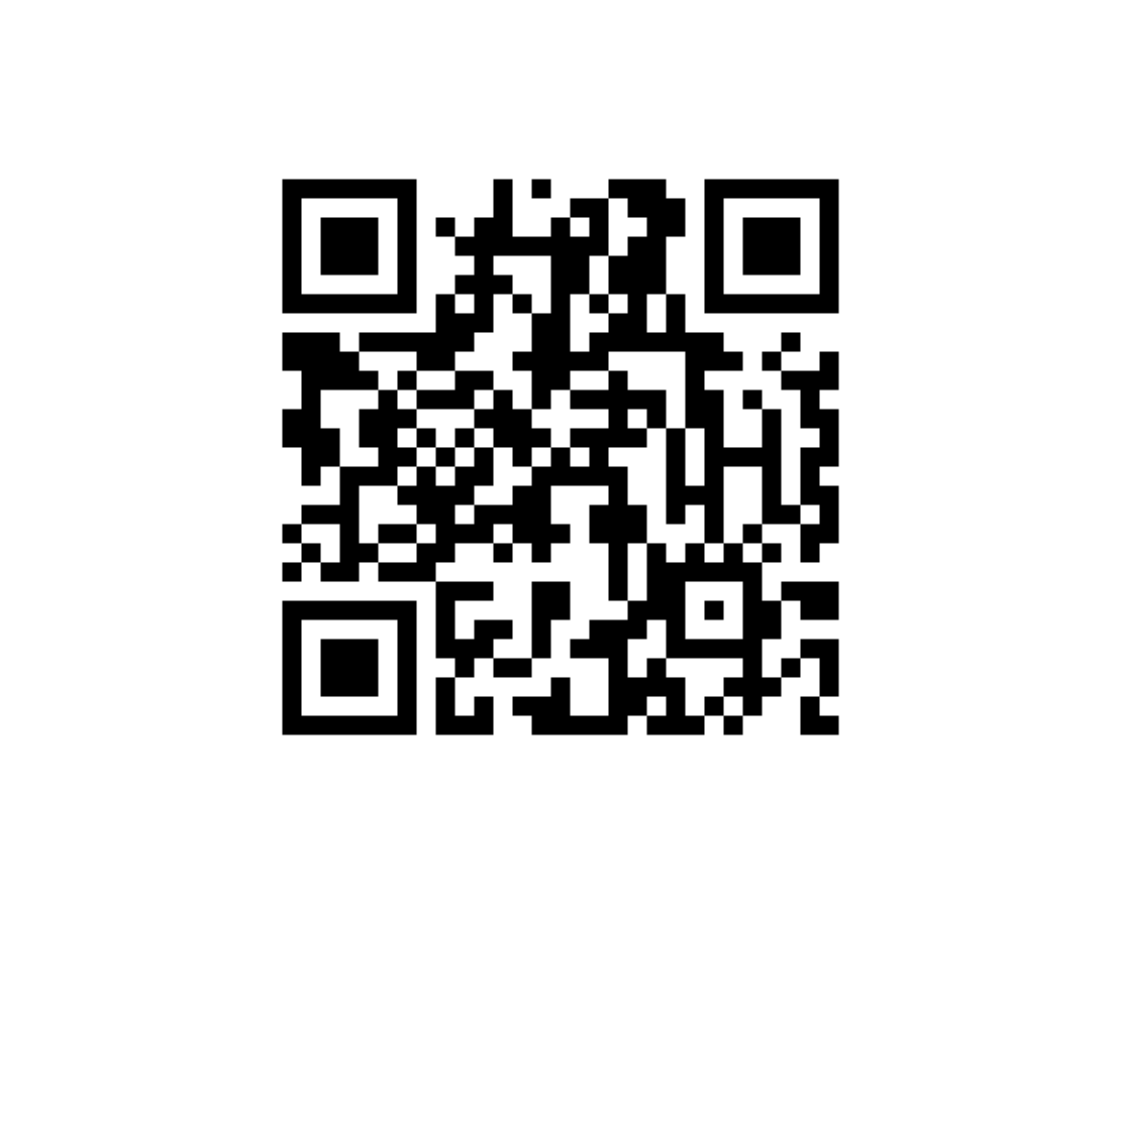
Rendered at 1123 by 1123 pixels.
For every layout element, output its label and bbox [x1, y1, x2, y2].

picture [206, 103, 916, 813]
